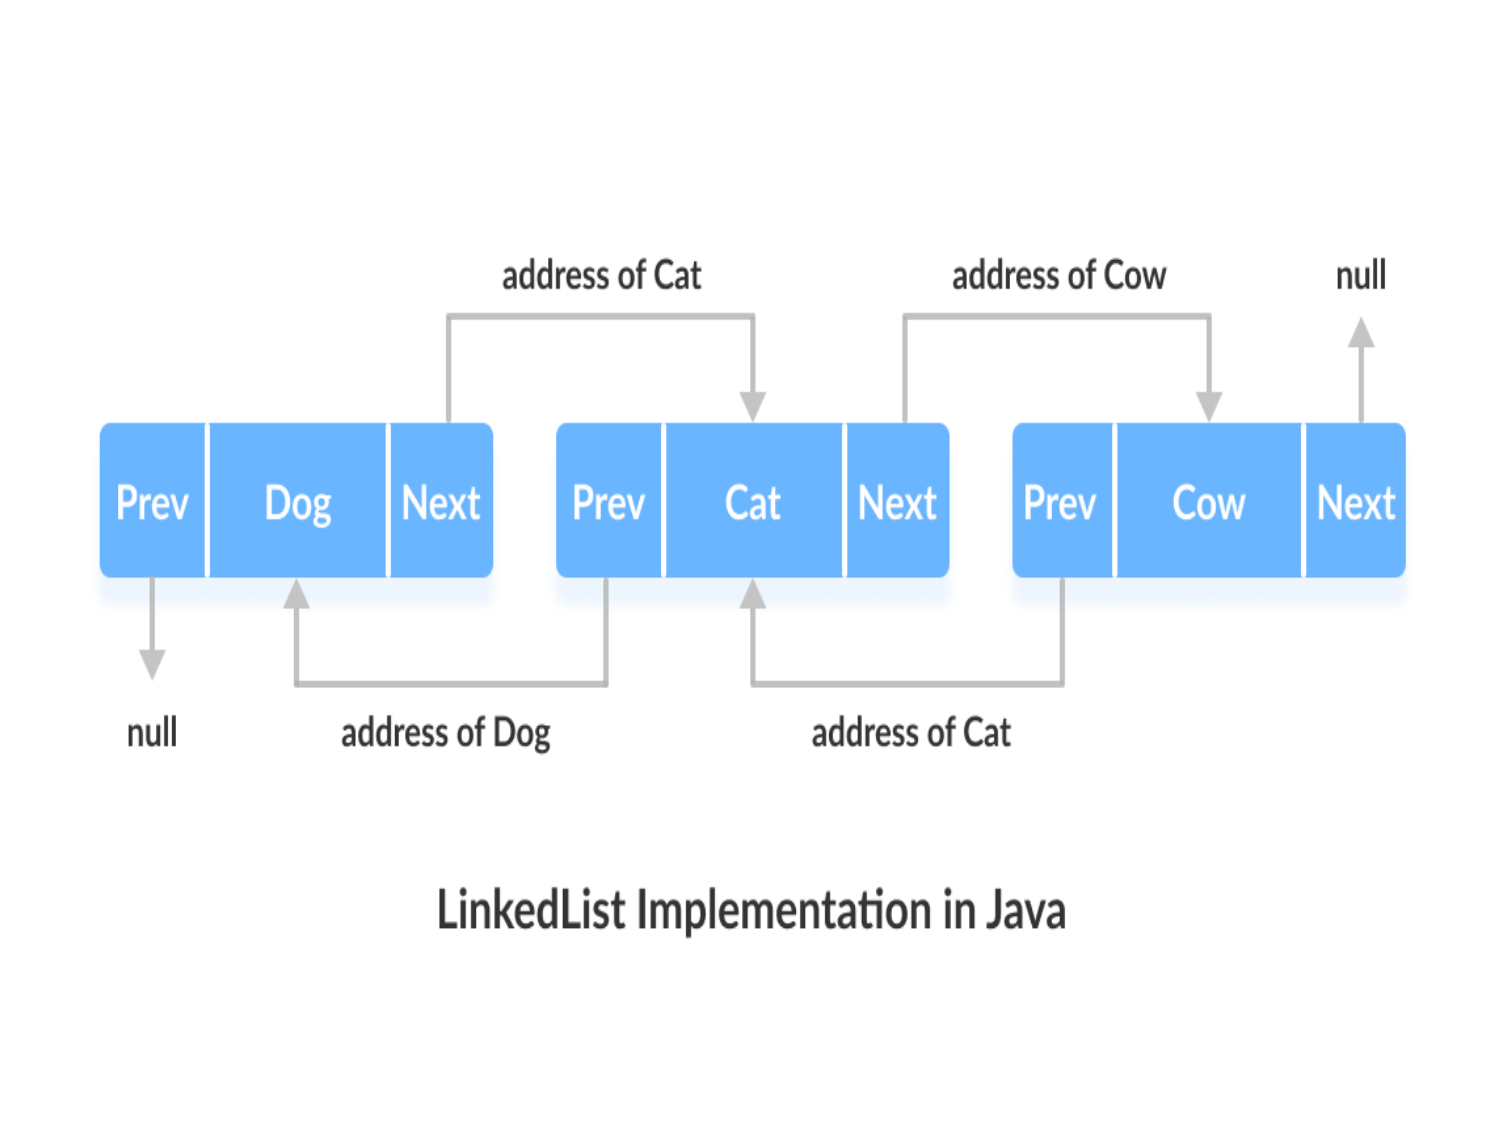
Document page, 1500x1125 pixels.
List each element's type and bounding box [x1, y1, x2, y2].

list [37, 162, 1469, 1026]
